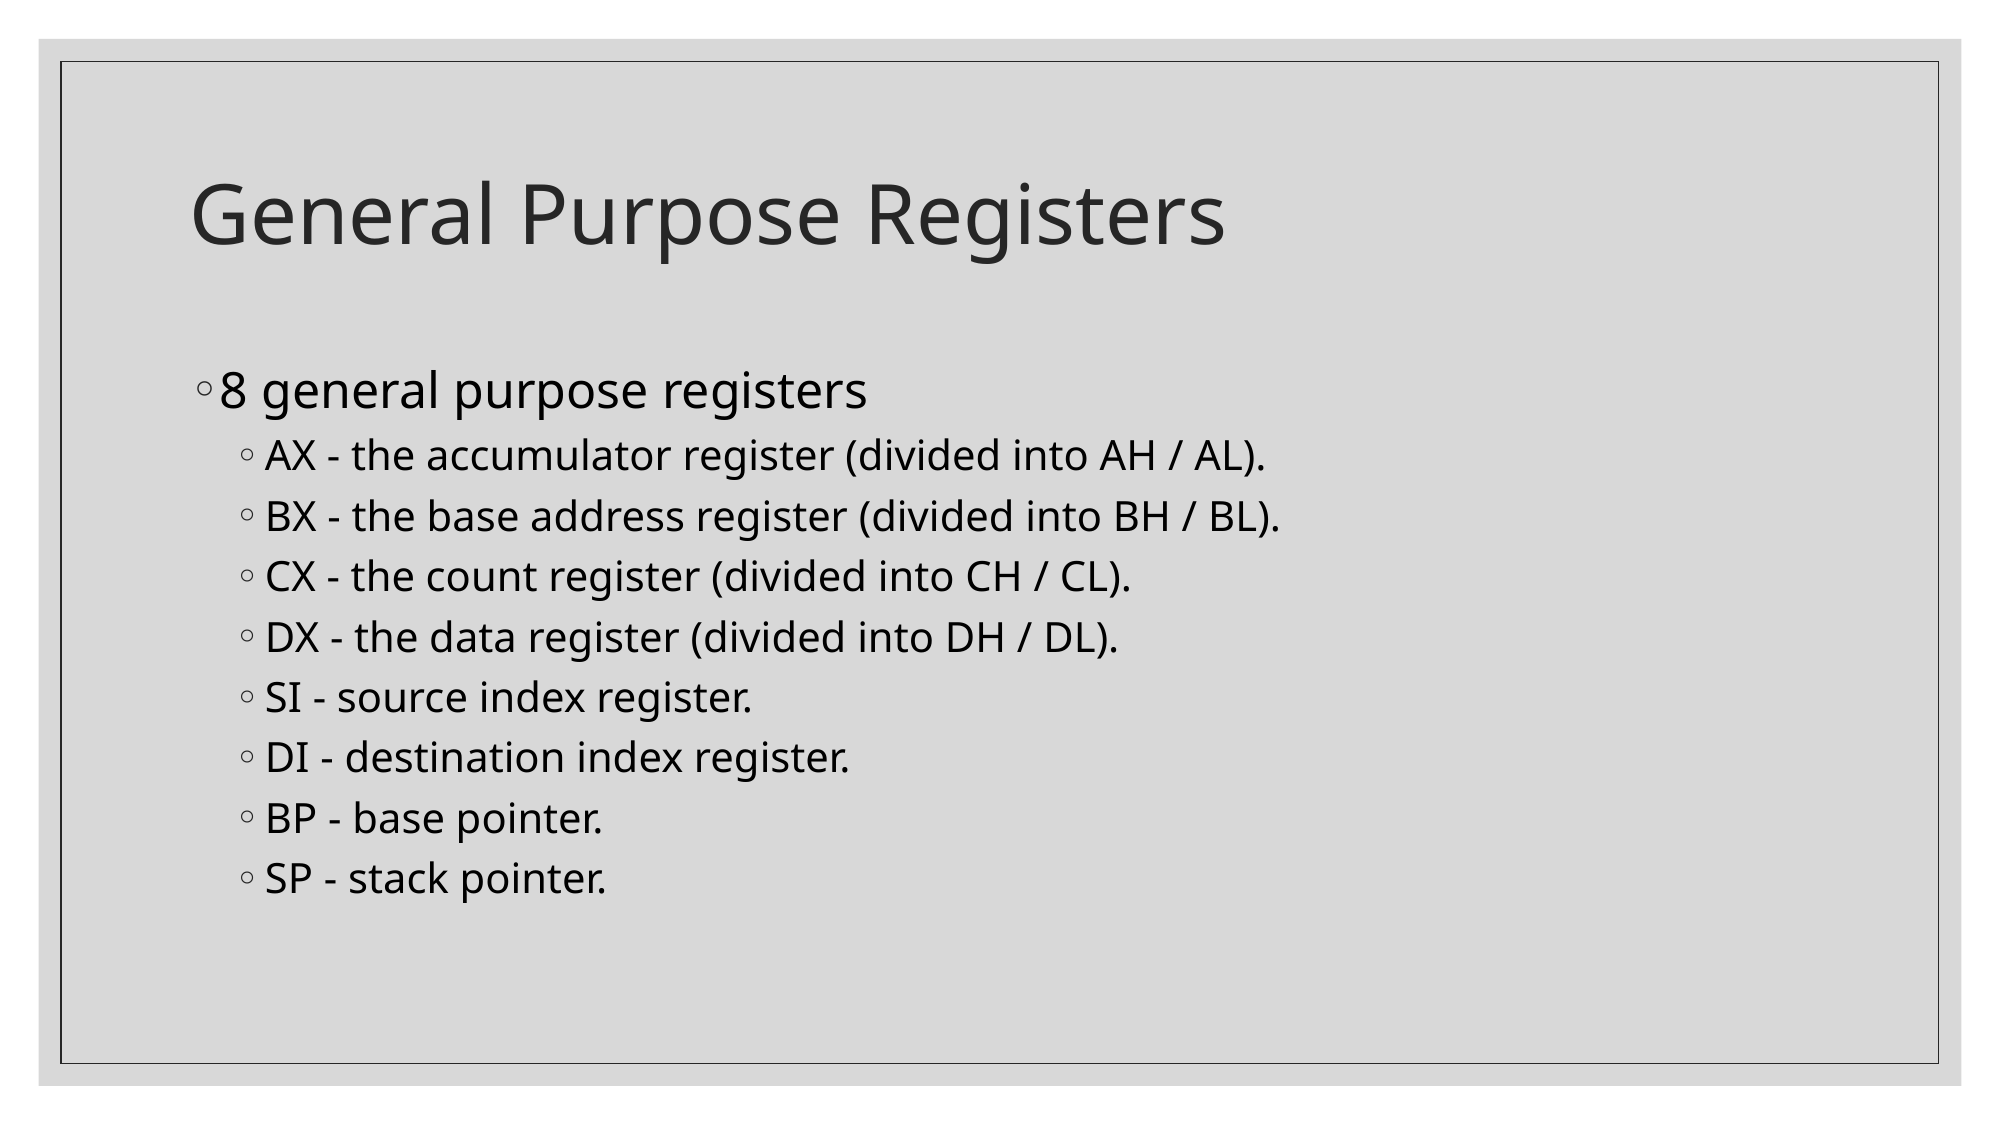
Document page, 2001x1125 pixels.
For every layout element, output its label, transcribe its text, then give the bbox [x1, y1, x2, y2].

list 8 general purpose registers AX - the accumulator register (divided into AH / AL). BX - the base address register (divided into BH / BL). CX - the count register (divided into CH / CL). DX - the data register (divided into DH / DL). SI - source index register. DI - destination index register. BP - base pointer. SP - stack pointer. [174, 345, 1825, 977]
title General Purpose Registers [174, 105, 1825, 331]
